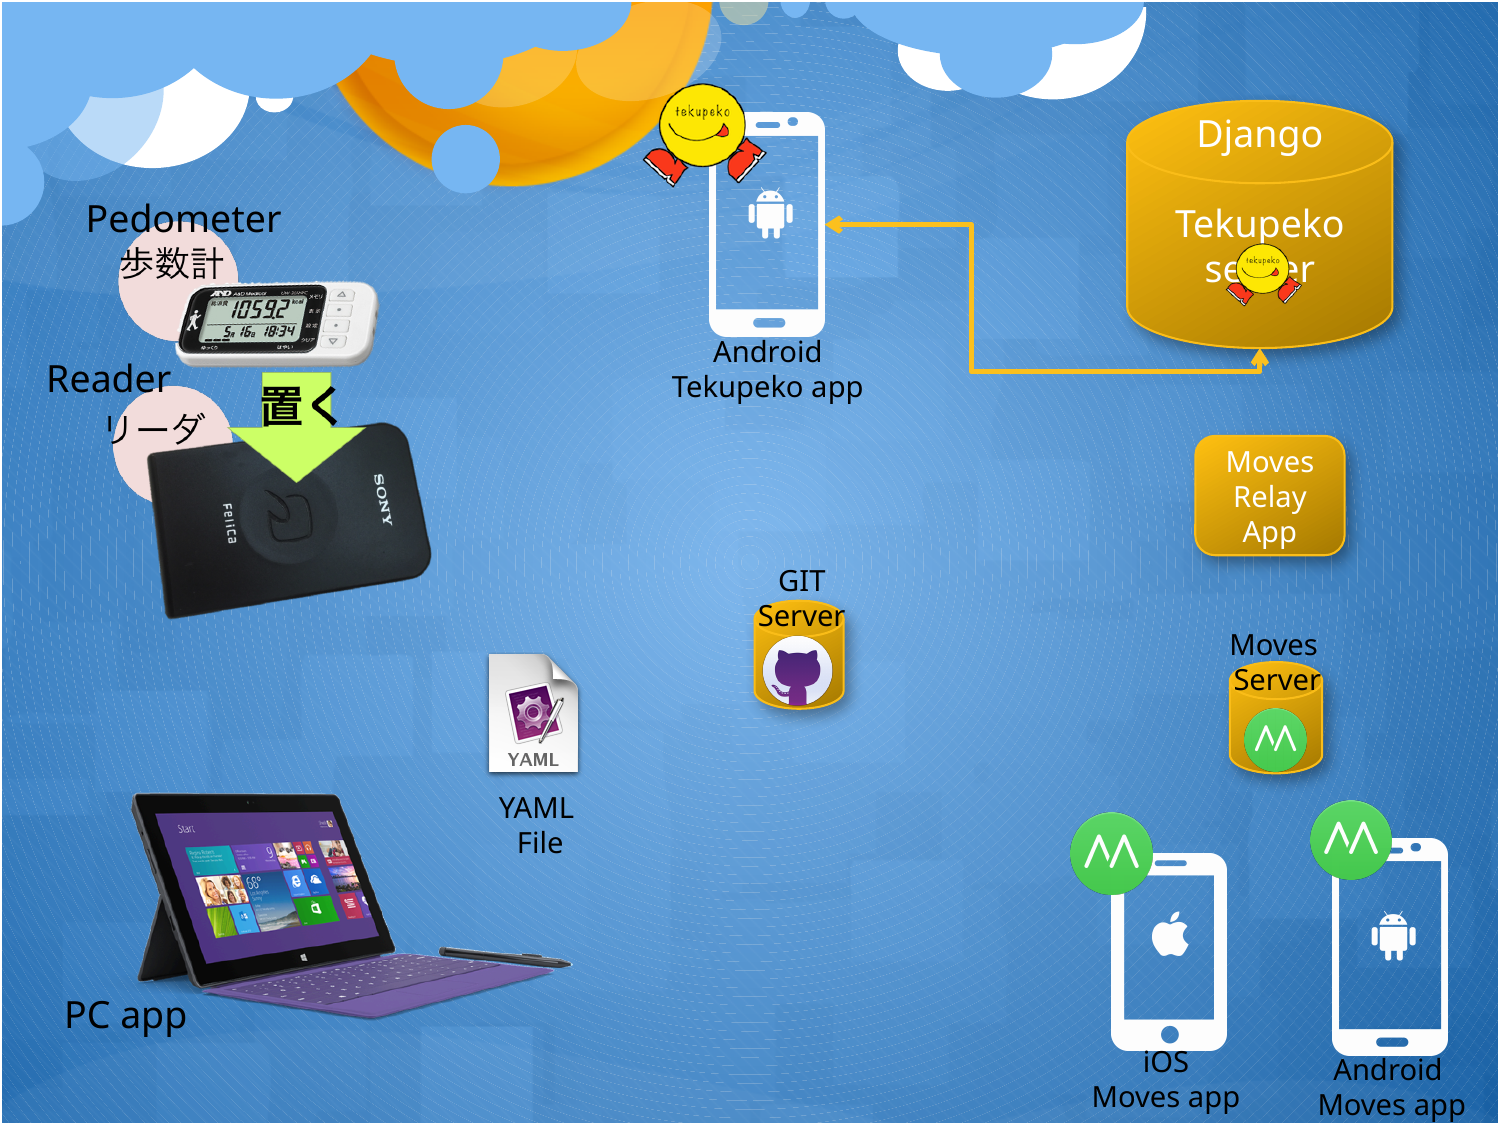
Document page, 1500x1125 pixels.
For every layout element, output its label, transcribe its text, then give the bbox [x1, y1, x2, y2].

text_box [1213, 618, 1342, 774]
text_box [44, 790, 601, 1045]
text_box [1069, 811, 1258, 1123]
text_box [468, 651, 598, 869]
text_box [1126, 100, 1393, 349]
picture [2, 2, 1498, 1123]
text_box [634, 71, 884, 413]
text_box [0, 109, 534, 644]
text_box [737, 554, 866, 710]
picture [288, 55, 438, 109]
text_box Moves Relay App [1194, 434, 1346, 557]
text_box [1300, 800, 1484, 1125]
picture [247, 97, 261, 109]
picture [974, 226, 1257, 369]
